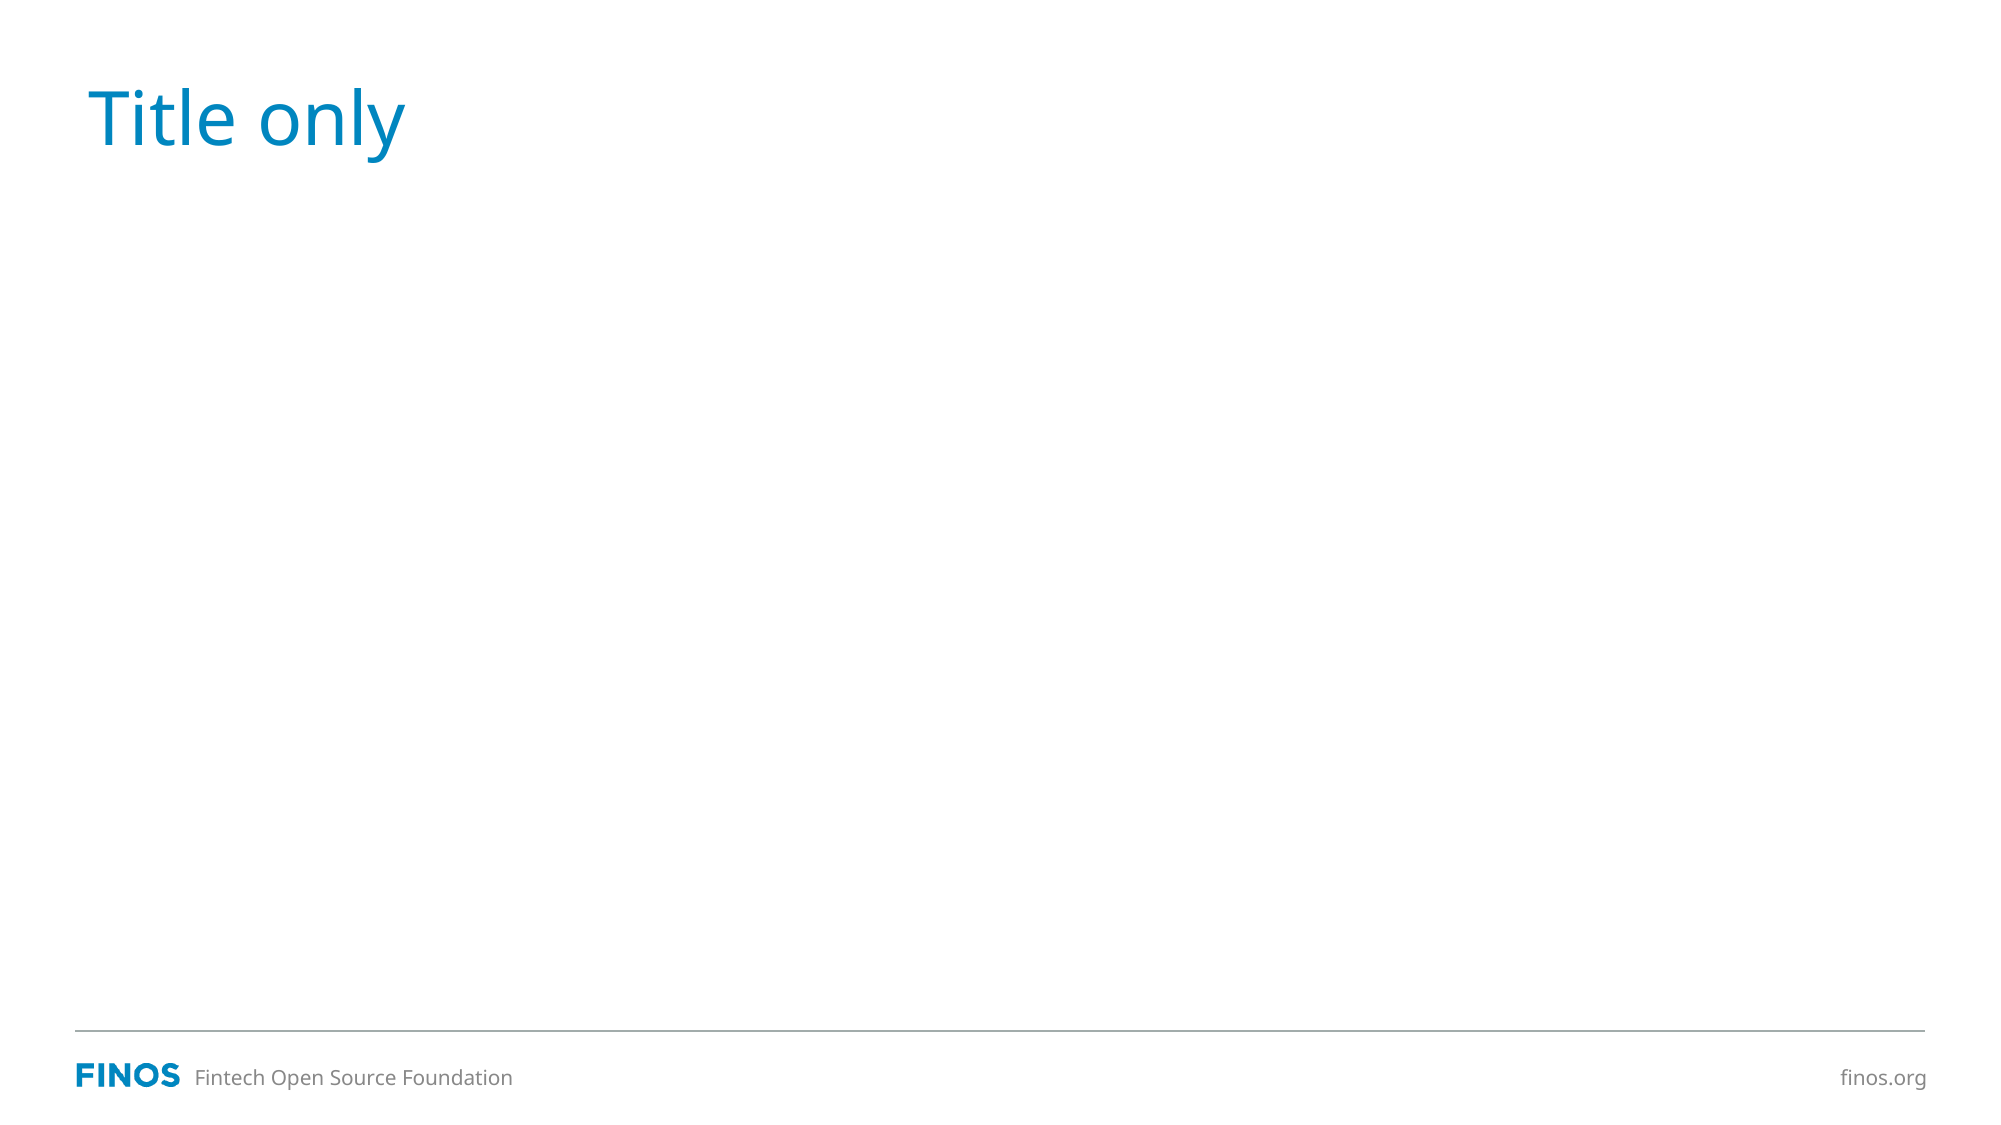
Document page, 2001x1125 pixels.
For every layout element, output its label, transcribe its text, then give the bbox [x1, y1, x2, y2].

title Title only [68, 50, 1932, 176]
picture [75, 1063, 184, 1097]
picture [140, 1069, 153, 1081]
picture [116, 1063, 124, 1074]
